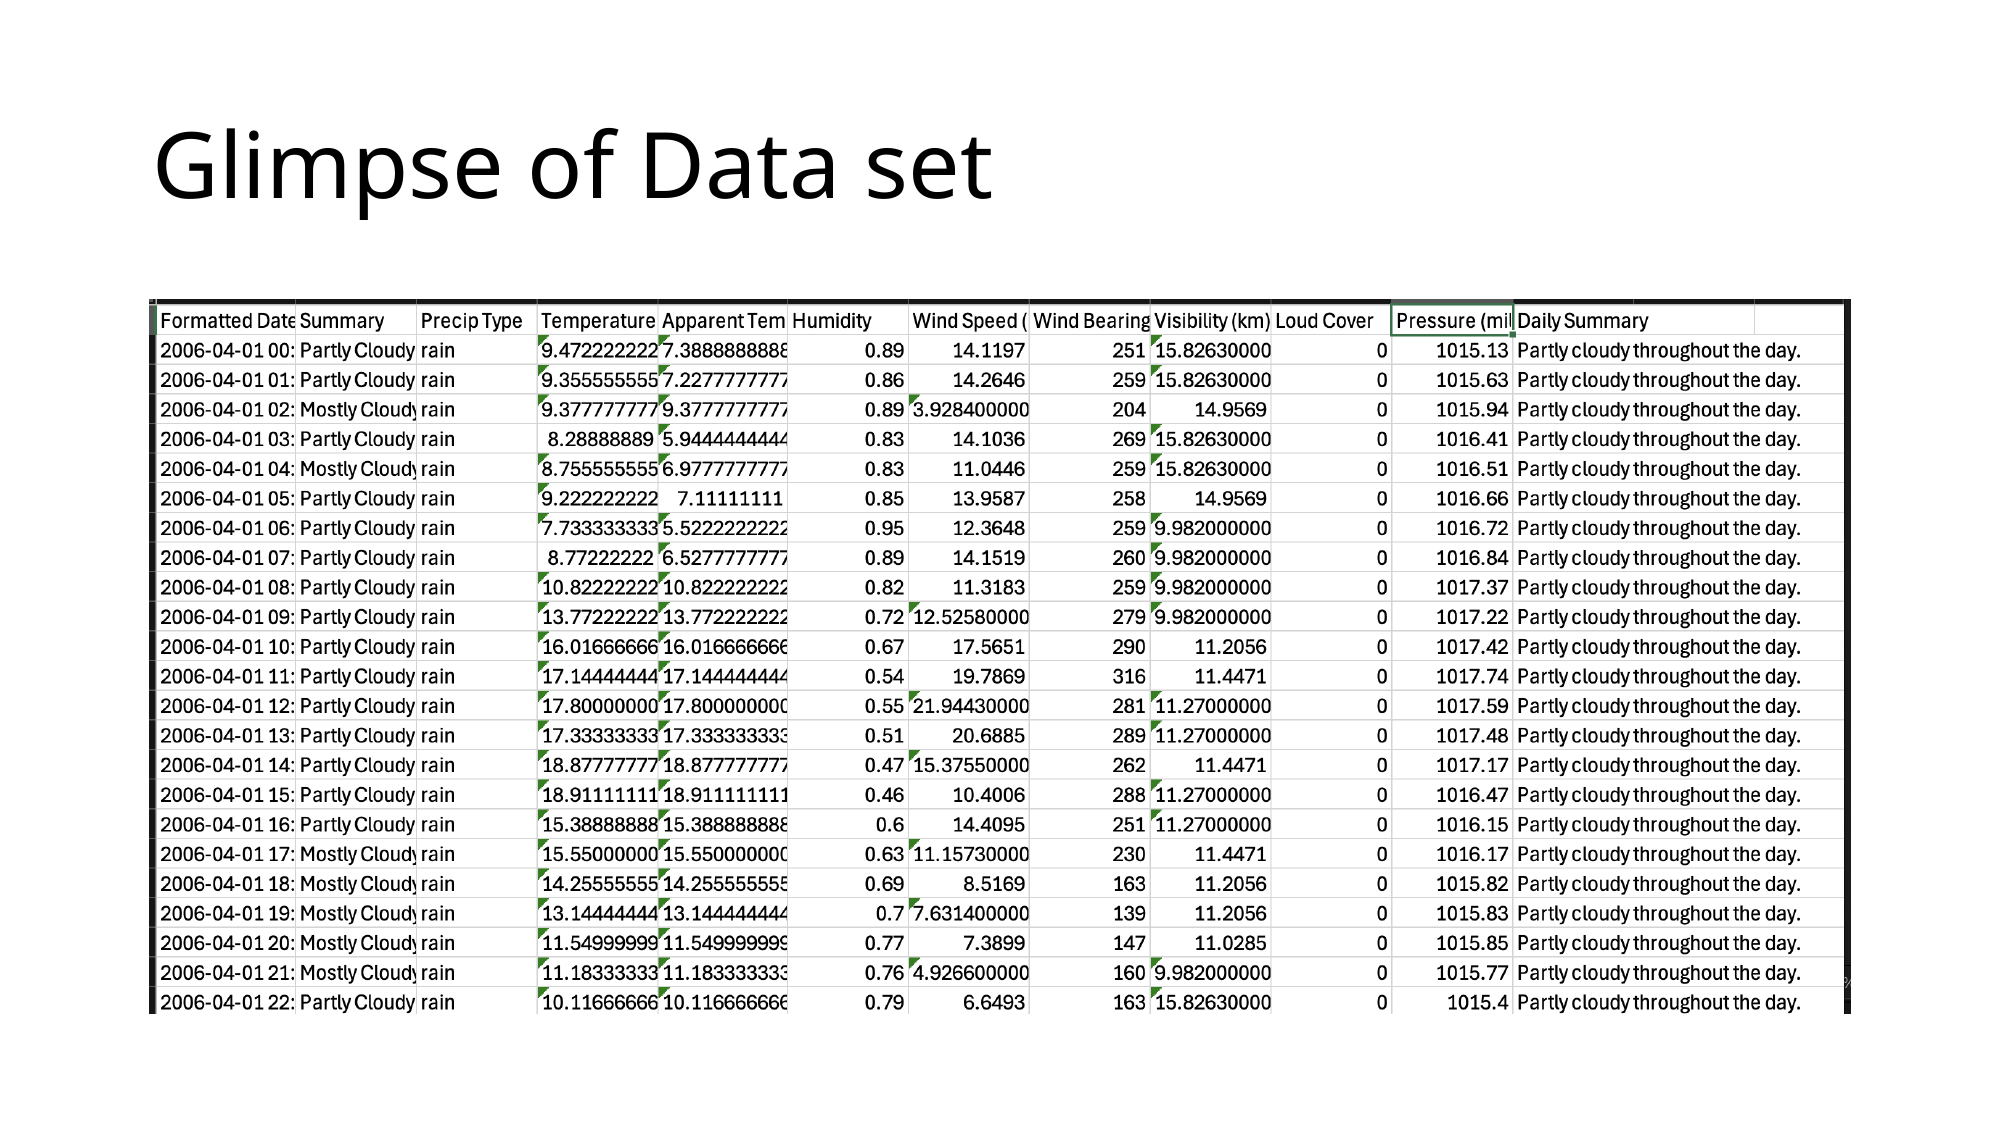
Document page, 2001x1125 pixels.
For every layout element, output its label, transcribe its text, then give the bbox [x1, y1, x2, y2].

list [148, 298, 1852, 1014]
title Glimpse of Data set [137, 59, 1863, 278]
